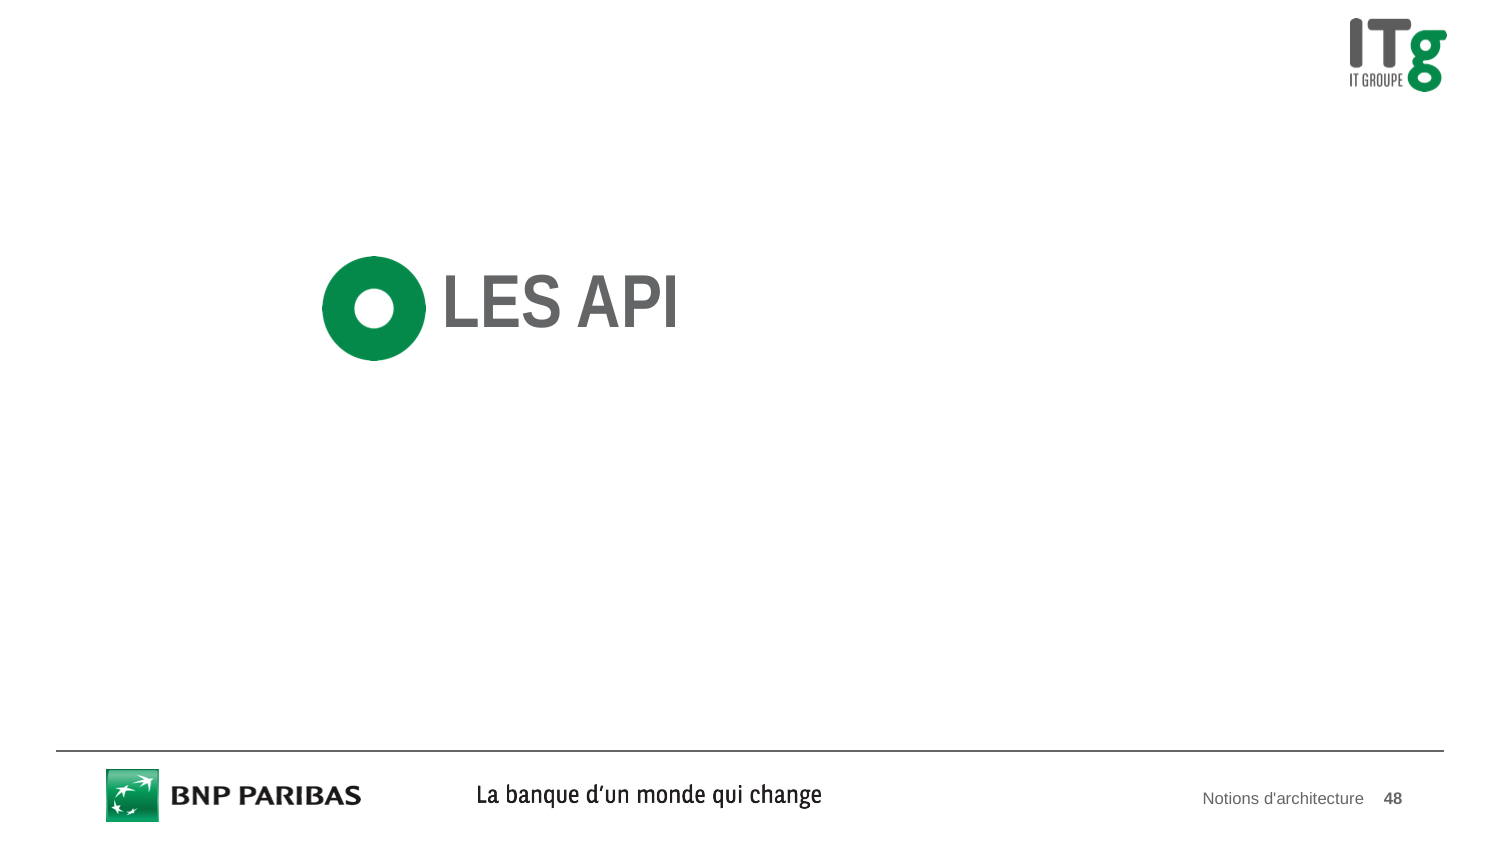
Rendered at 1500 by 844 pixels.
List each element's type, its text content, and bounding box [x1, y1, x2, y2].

title Les api [442, 265, 1353, 617]
picture [106, 769, 361, 822]
picture [322, 256, 426, 361]
footer Notions d'architecture [1033, 786, 1365, 810]
picture [478, 784, 821, 809]
picture [1350, 18, 1447, 92]
slide_number 48 [1372, 786, 1403, 810]
